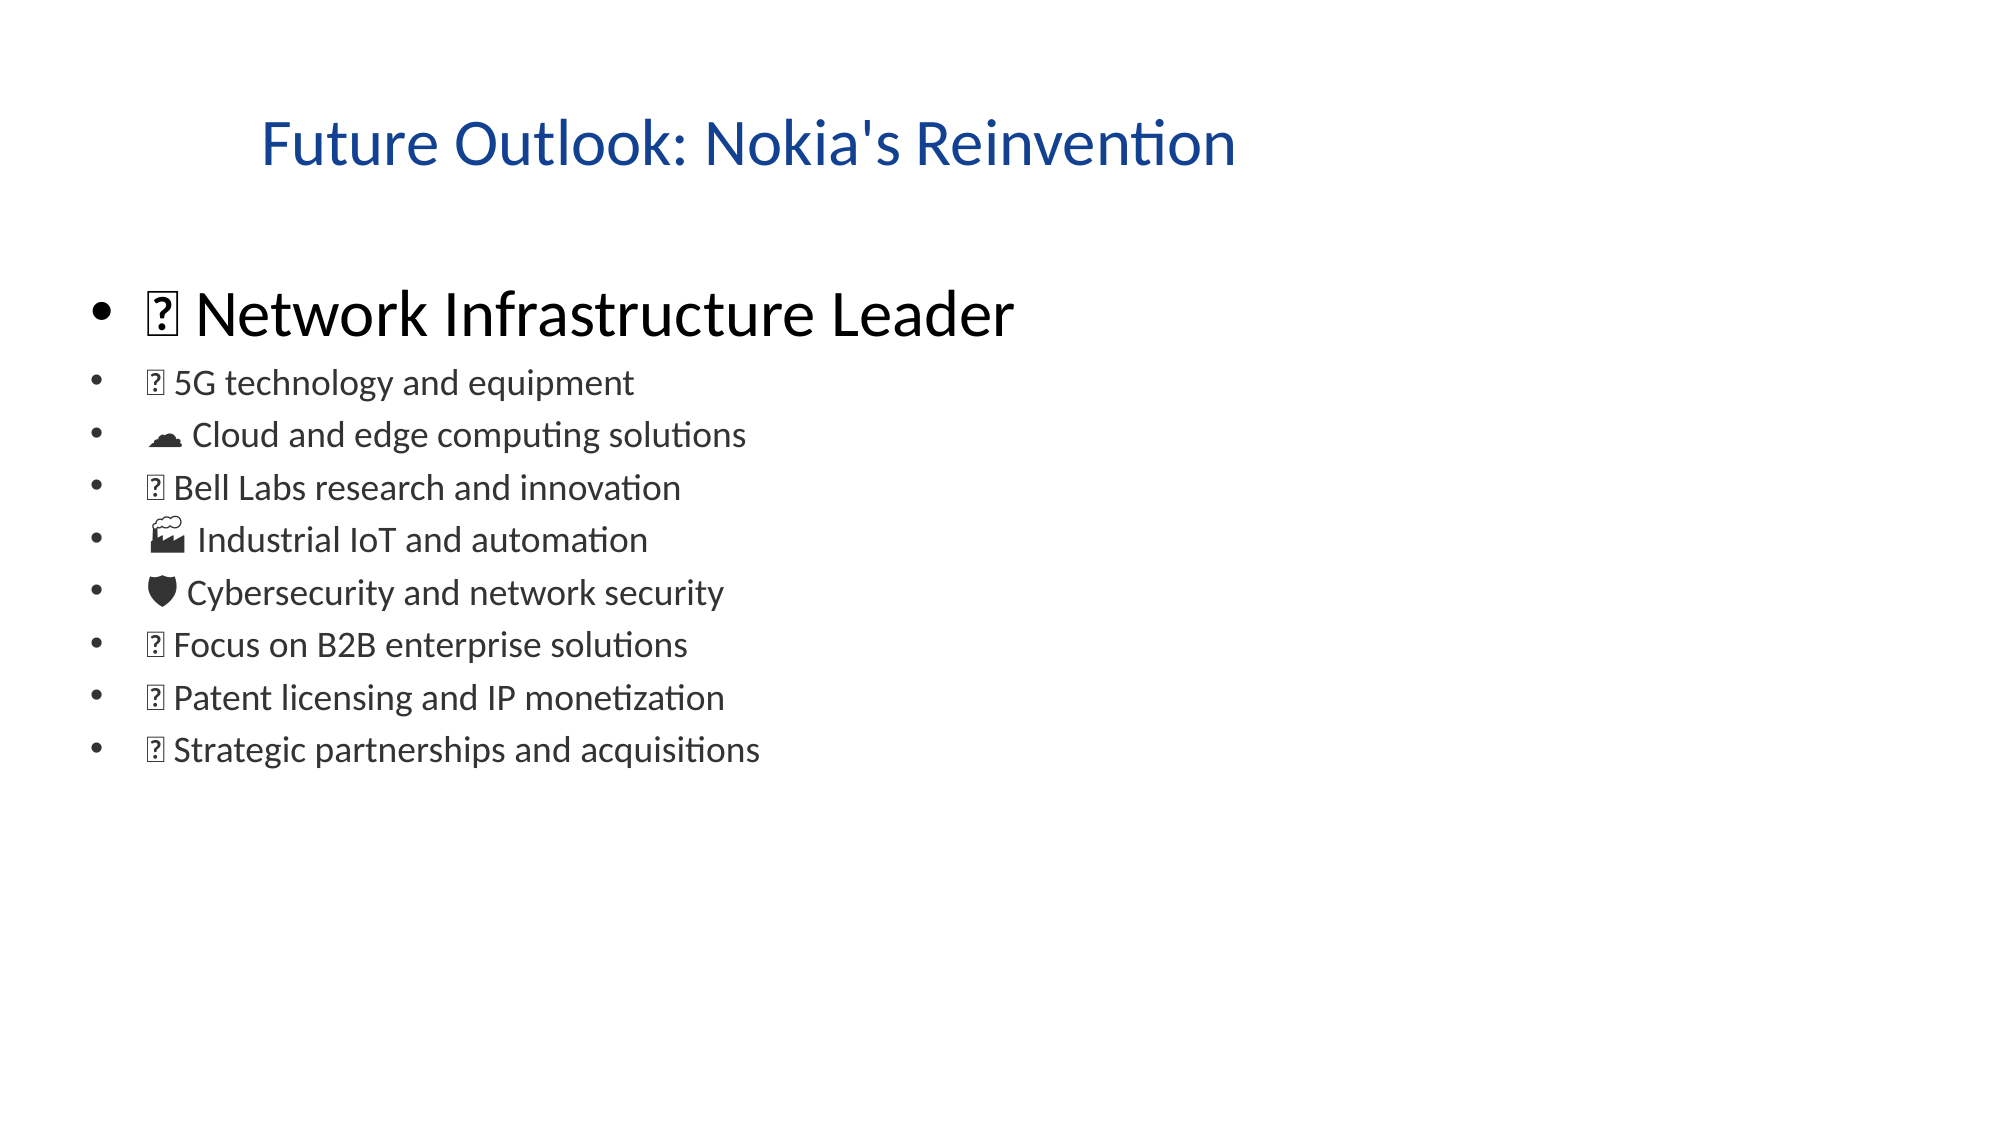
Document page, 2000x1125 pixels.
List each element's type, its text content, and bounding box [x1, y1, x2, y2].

title Future Outlook: Nokia's Reinvention [75, 45, 1425, 233]
list 🌐 Network Infrastructure Leader 📡 5G technology and equipment ☁️ Cloud and edge computing solutions 🔬 Bell Labs research and innovation 🏭 Industrial IoT and automation 🛡️ Cybersecurity and network security 🎯 Focus on B2B enterprise solutions 💡 Patent licensing and IP monetization 🤝 Strategic partnerships and acquisitions [75, 262, 1425, 1005]
